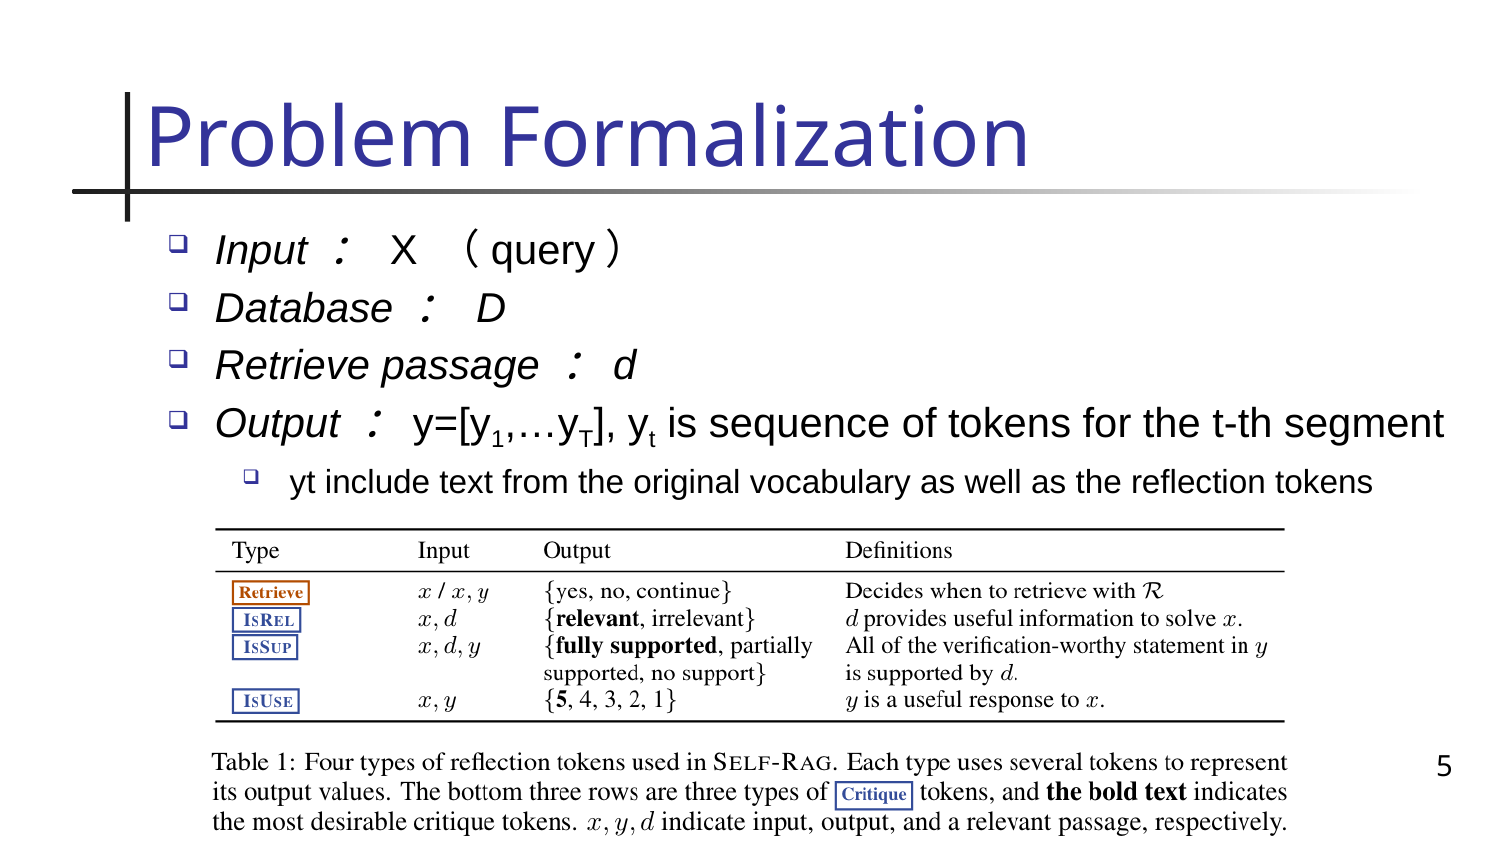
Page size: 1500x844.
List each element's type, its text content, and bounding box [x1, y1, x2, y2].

slide_number 5 [1322, 738, 1468, 795]
picture [181, 505, 1318, 844]
list Input ： X （query） Database ： D Retrieve passage ：d Output ：y=[y1,…yT], yt is sequence of tokens for the t-th segment yt include text from the original vocabulary as well as the reflection tokens [152, 215, 1482, 584]
title Problem Formalization [129, 10, 1408, 191]
